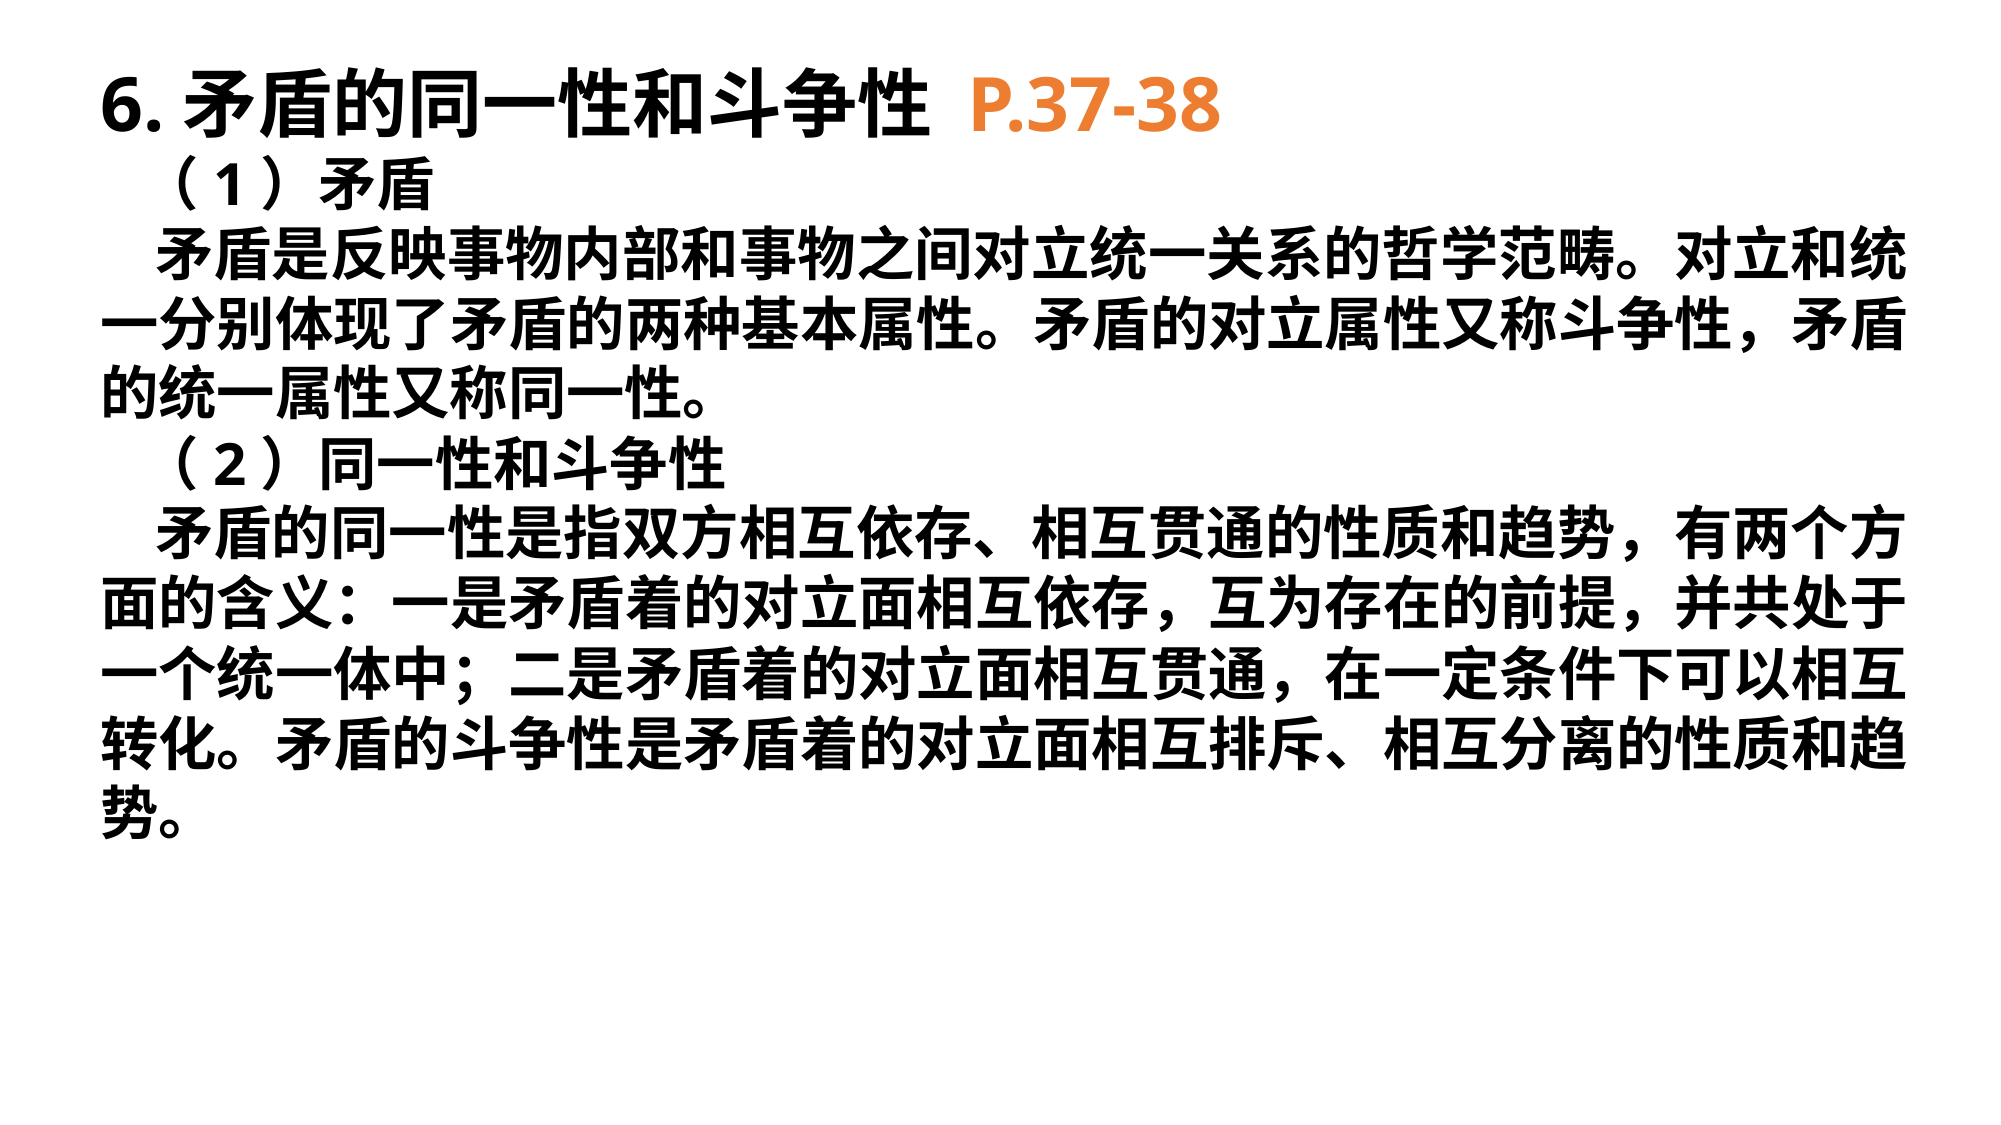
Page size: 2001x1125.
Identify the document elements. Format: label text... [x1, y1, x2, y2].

text_box 6.矛盾的同一性和斗争性 P.37-38 （1）矛盾 矛盾是反映事物内部和事物之间对立统一关系的哲学范畴。对立和统一分别体现了矛盾的两种基本属性。矛盾的对立属性又称斗争性，矛盾的统一属性又称同一性。 （2）同一性和斗争性 矛盾的同一性是指双方相互依存、相互贯通的性质和趋势，有两个方面的含义：一是矛盾着的对立面相互依存，互为存在的前提，并共处于一个统一体中；二是矛盾着的对立面相互贯通，在一定条件下可以相互转化。矛盾的斗争性是矛盾着的对立面相互排斥、相互分离的性质和趋势。 [85, 49, 1923, 854]
